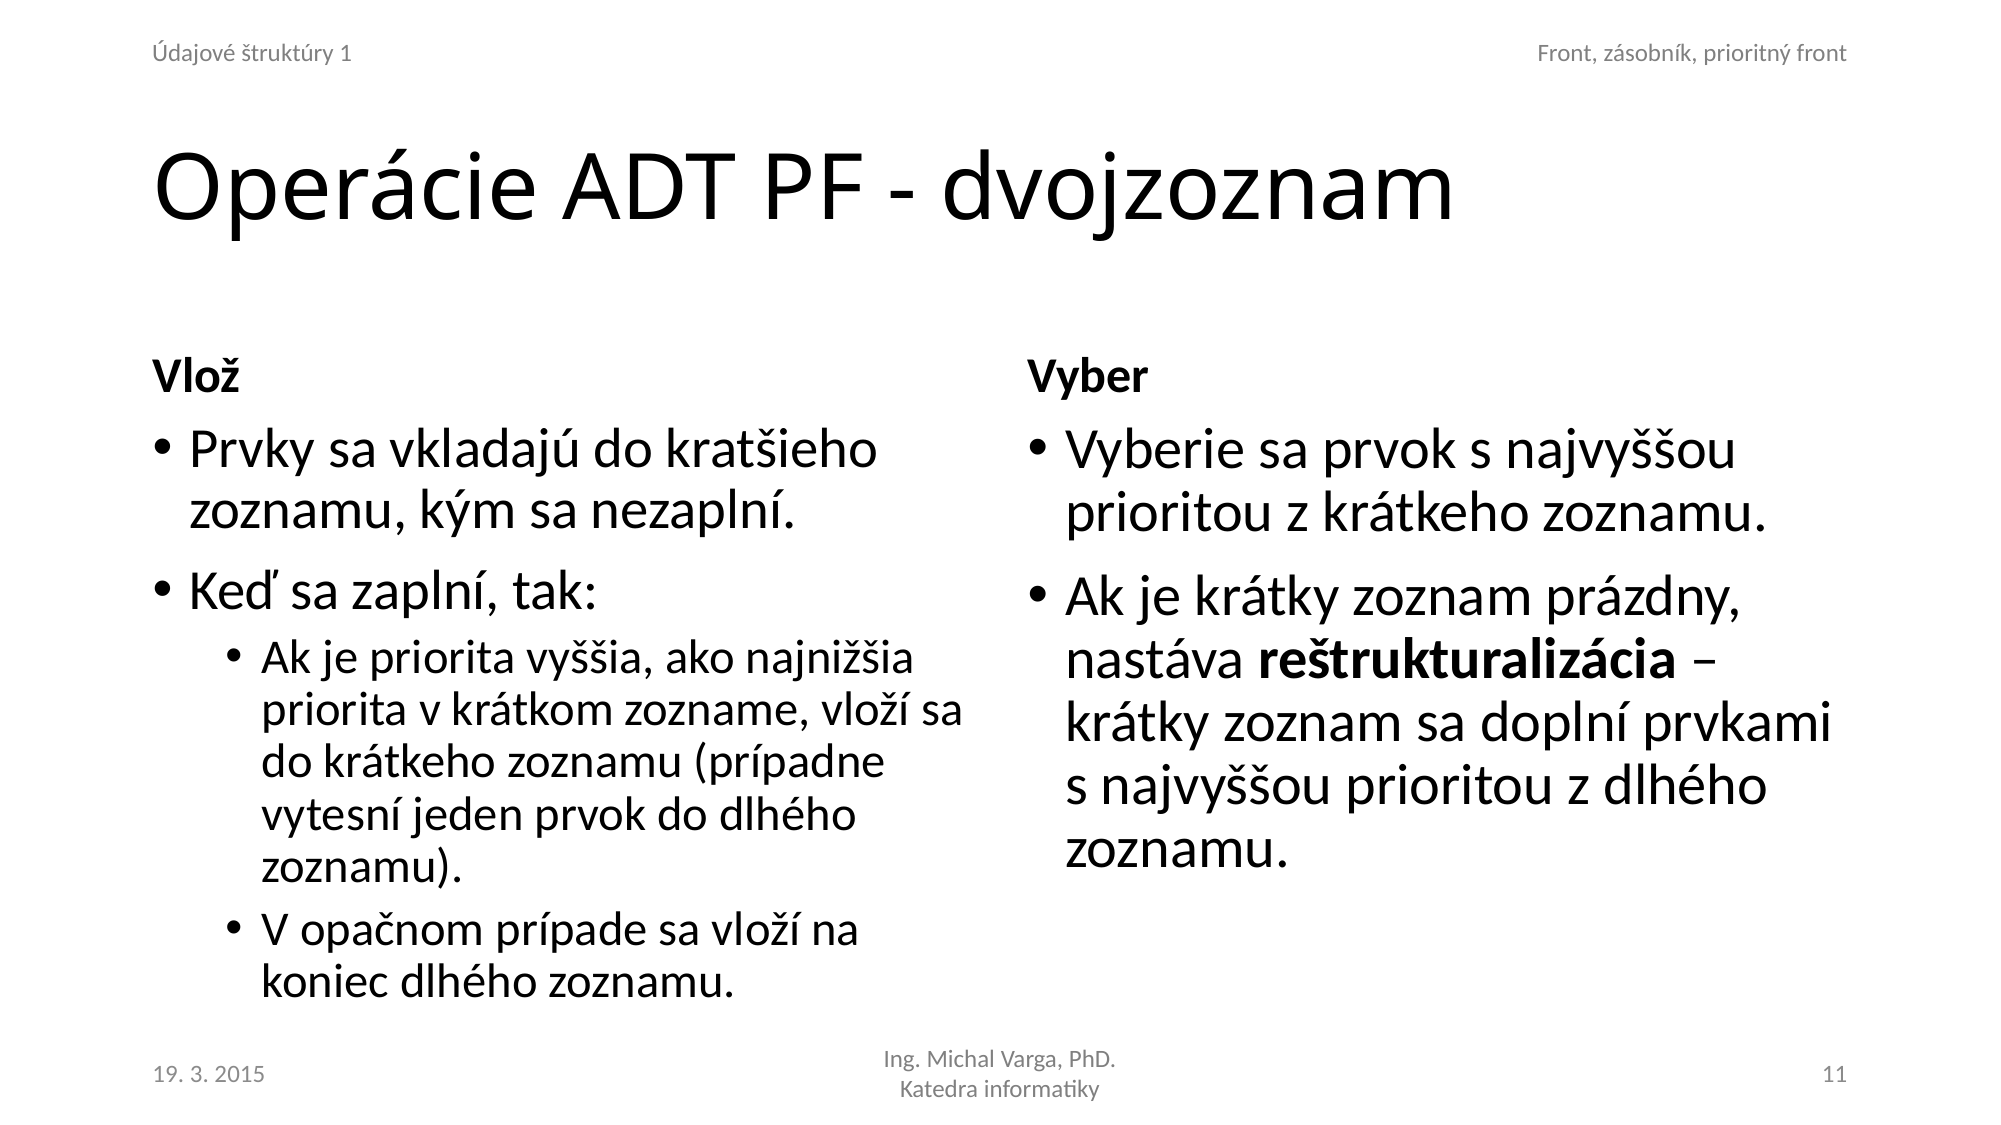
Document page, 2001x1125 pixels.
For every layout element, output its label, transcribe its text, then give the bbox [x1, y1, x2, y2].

list Vyberie sa prvok s najvyššou prioritou z krátkeho zoznamu. Ak je krátky zoznam prázdny, nastáva reštrukturalizácia – krátky zoznam sa doplní prvkami s najvyššou prioritou z dlhého zoznamu. [1012, 410, 1863, 1016]
slide_number 11 [1412, 1042, 1863, 1103]
list Vlož [137, 275, 984, 410]
list Prvky sa vkladajú do kratšieho zoznamu, kým sa nezaplní. Keď sa zaplní, tak: Ak je priorita vyššia, ako najnižšia priorita v krátkom zozname, vloží sa do krátkeho zoznamu (prípadne vytesní jeden prvok do dlhého zoznamu). V opačnom prípade sa vloží na koniec dlhého zoznamu. [137, 410, 984, 1016]
slide_number 19. 3. 2015 [137, 1042, 588, 1103]
title Operácie ADT PF - dvojzoznam [137, 103, 1863, 278]
list Vyber [1012, 275, 1863, 410]
